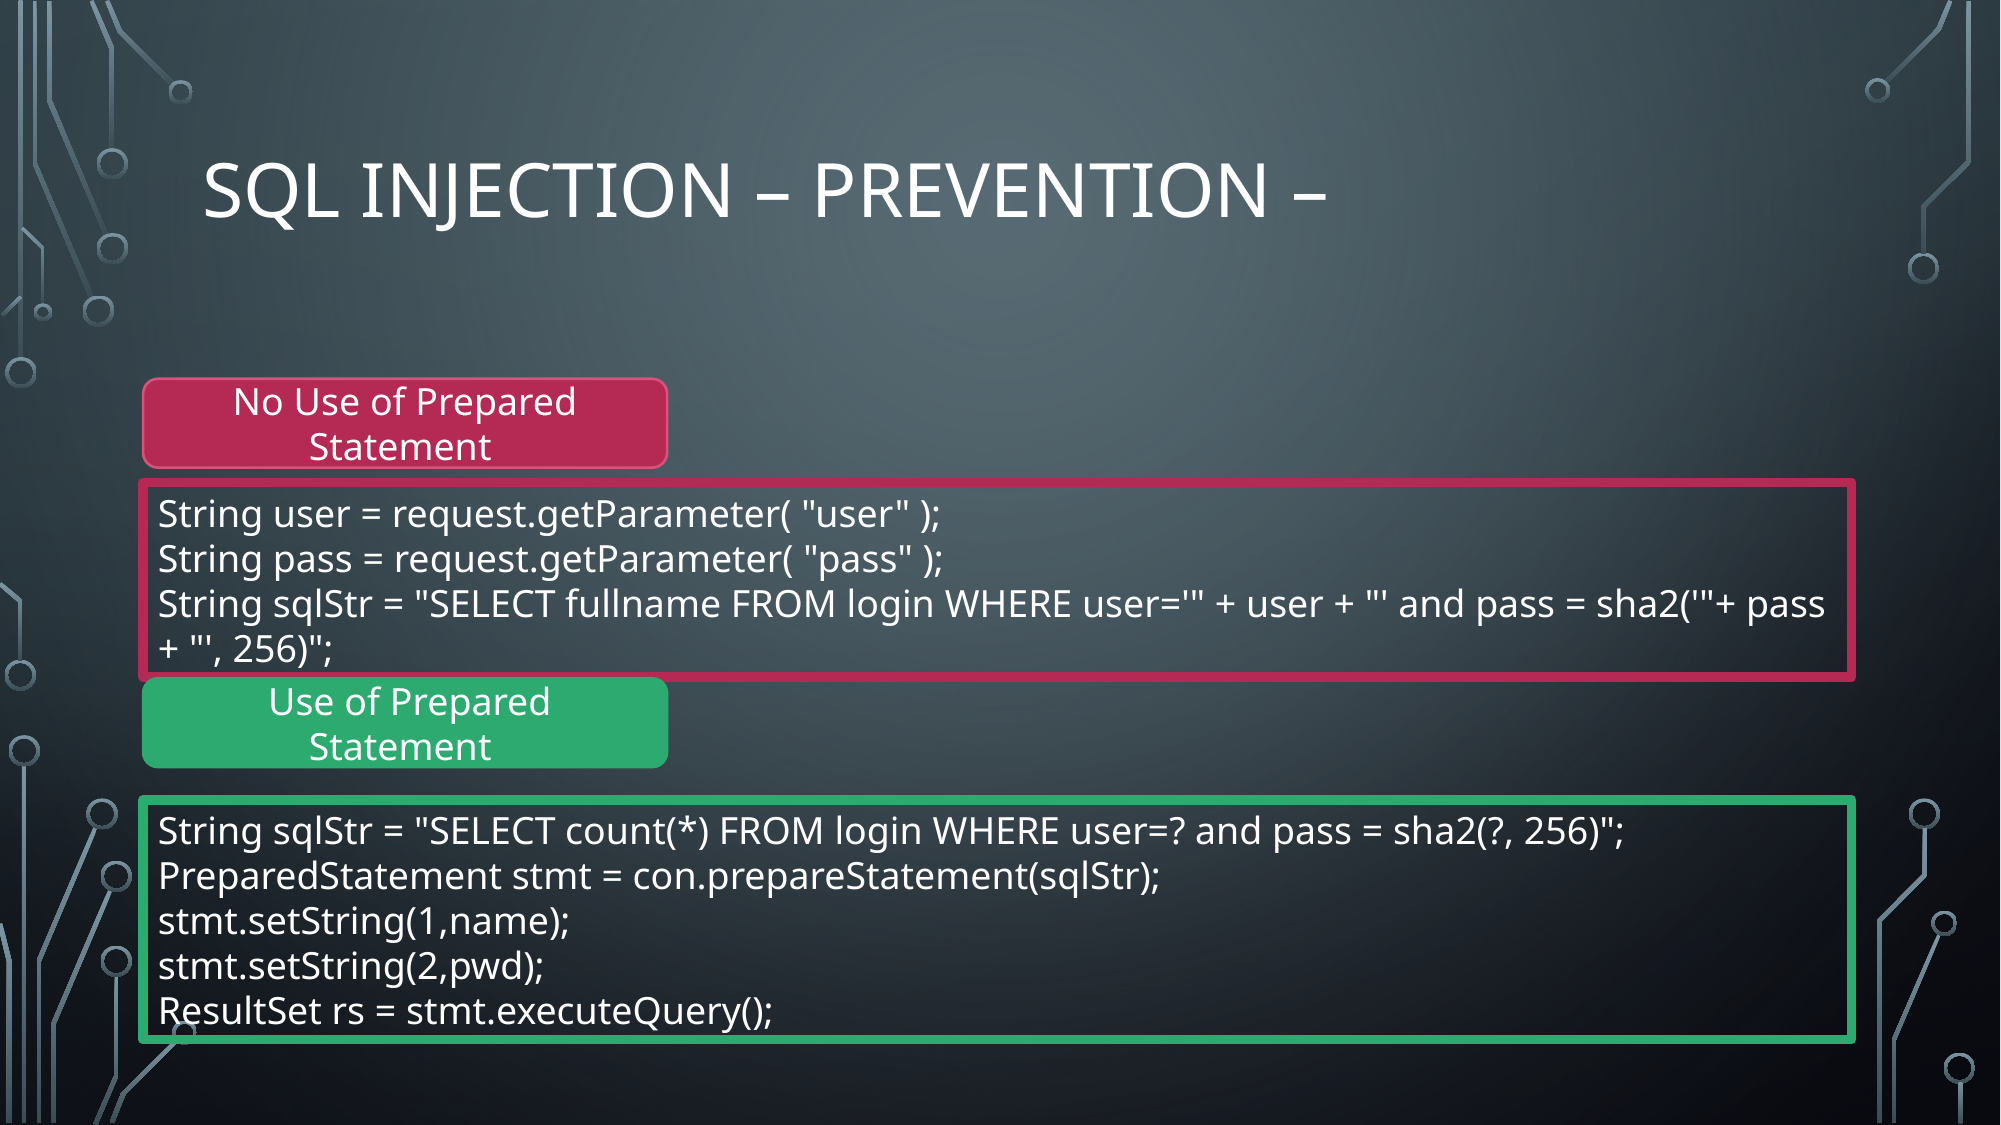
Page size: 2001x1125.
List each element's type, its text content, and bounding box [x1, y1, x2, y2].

text_box String sqlStr = "SELECT count(*) FROM login WHERE user=? and pass = sha2(?, 256)"; PreparedStatement stmt = con.prepareStatement(sqlStr); stmt.setString(1,name); stmt.setString(2,pwd); ResultSet rs = stmt.executeQuery(); [143, 799, 1852, 1040]
text_box String user = request.getParameter( "user" ); String pass = request.getParameter( "pass" ); String sqlStr = "SELECT fullname FROM login WHERE user='" + user + "' and pass = sha2('"+ pass + "', 256)"; [143, 482, 1852, 678]
text_box No Use of Prepared Statement [141, 377, 669, 469]
text_box Use of Prepared Statement [141, 676, 669, 769]
title Sql injection – Prevention – [187, 101, 1813, 285]
